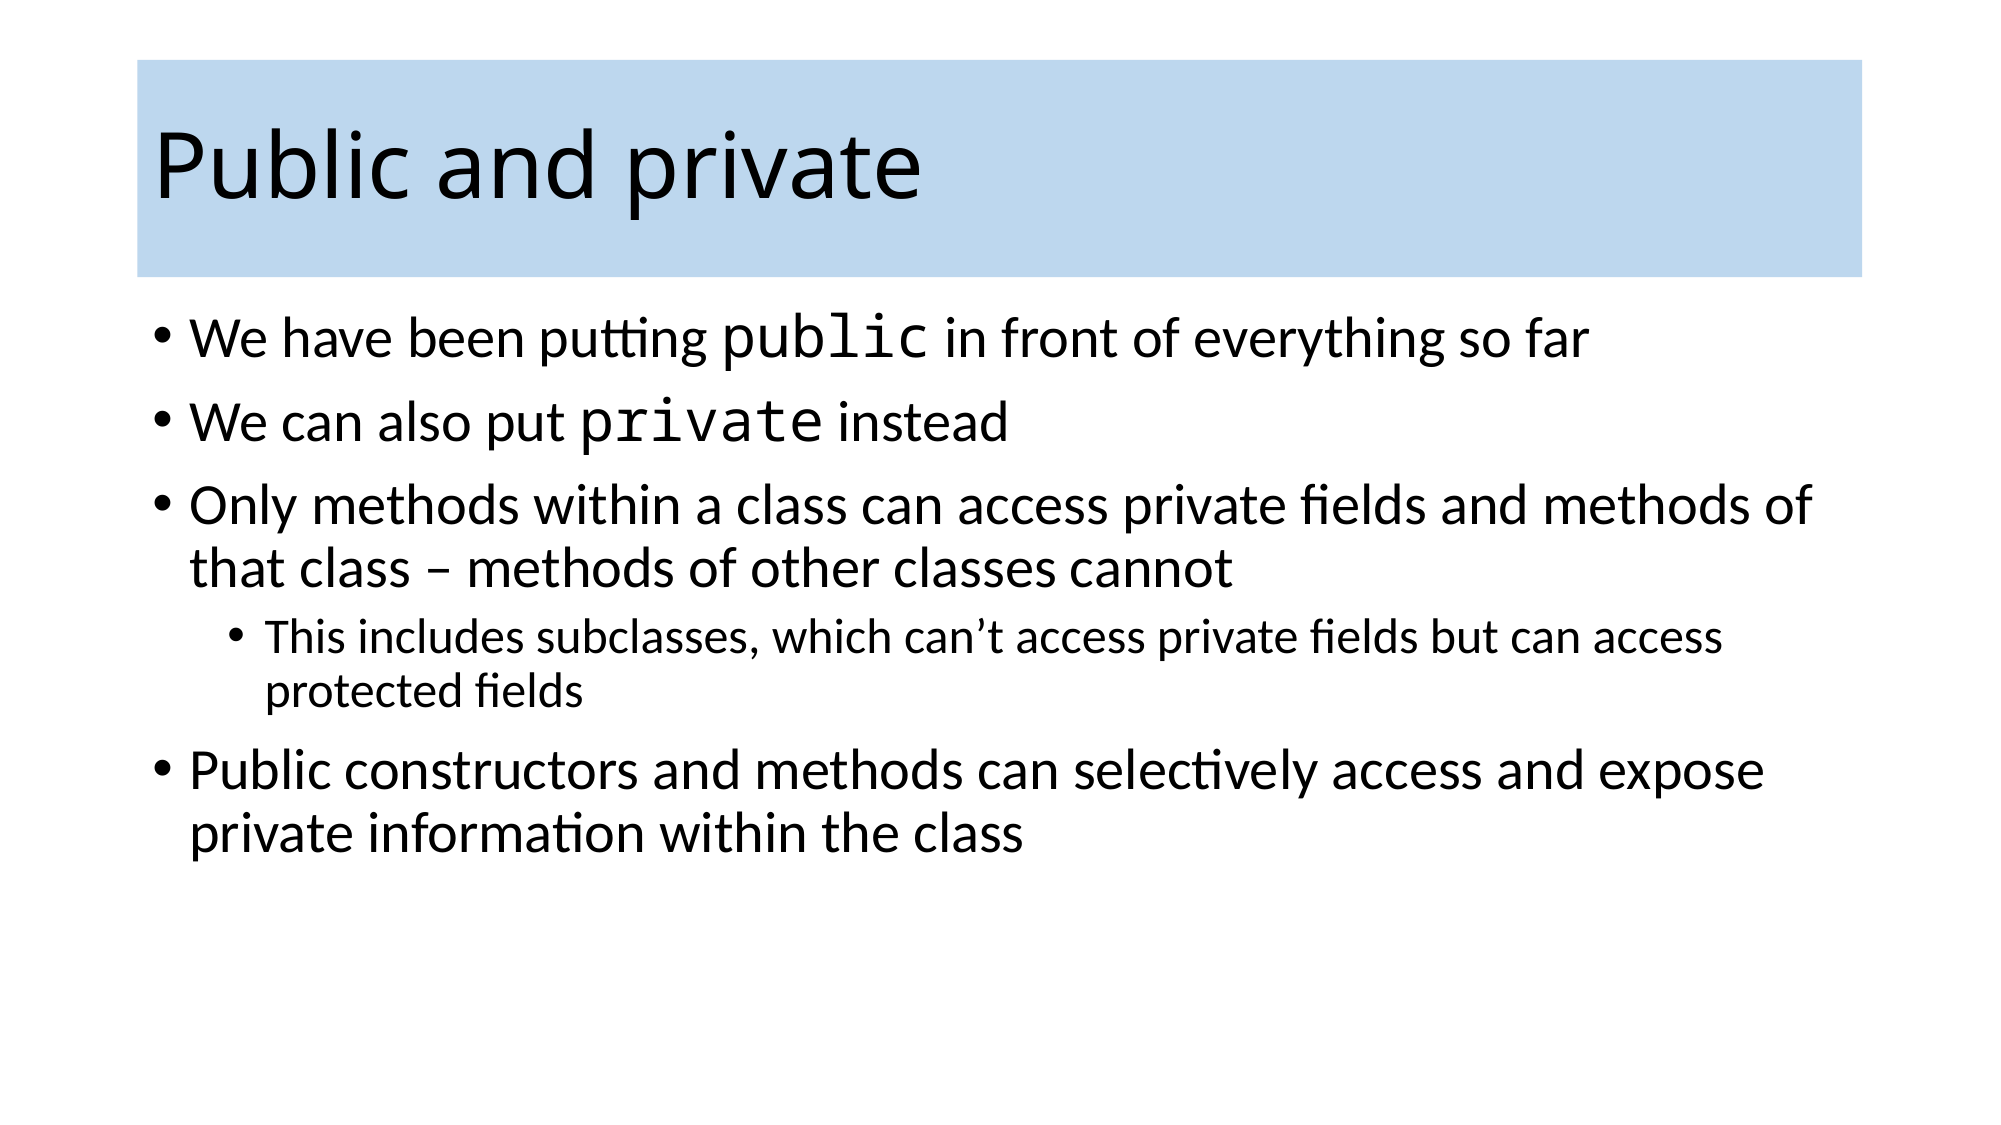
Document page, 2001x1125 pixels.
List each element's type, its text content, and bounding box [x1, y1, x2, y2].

text_box Public and private [137, 59, 1863, 278]
text_box We have been putting public in front of everything so far We can also put private instead Only methods within a class can access private fields and methods of that class – methods of other classes cannot This includes subclasses, which can’t access private fields but can access protected fields Public constructors and methods can selectively access and expose private information within the class [137, 299, 1863, 1014]
